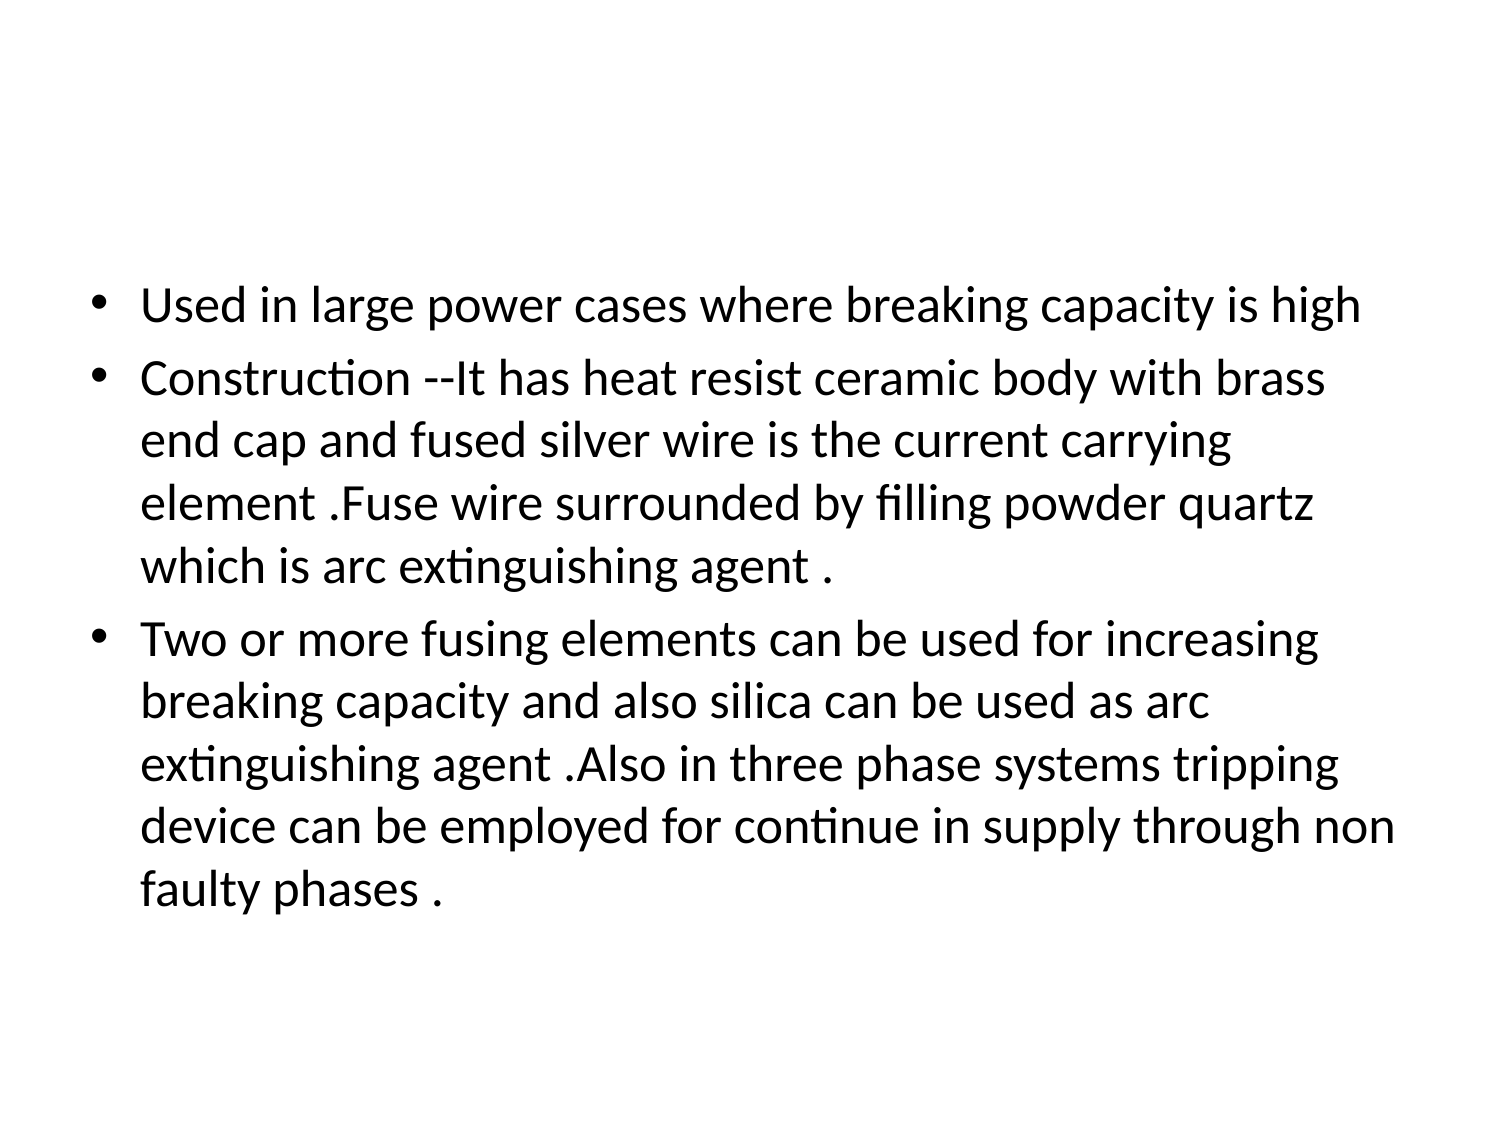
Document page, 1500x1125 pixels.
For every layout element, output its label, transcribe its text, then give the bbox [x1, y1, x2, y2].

list Used in large power cases where breaking capacity is high Construction --It has heat resist ceramic body with brass end cap and fused silver wire is the current carrying element .Fuse wire surrounded by filling powder quartz which is arc extinguishing agent . Two or more fusing elements can be used for increasing breaking capacity and also silica can be used as arc extinguishing agent .Also in three phase systems tripping device can be employed for continue in supply through non faulty phases . [75, 262, 1425, 1005]
